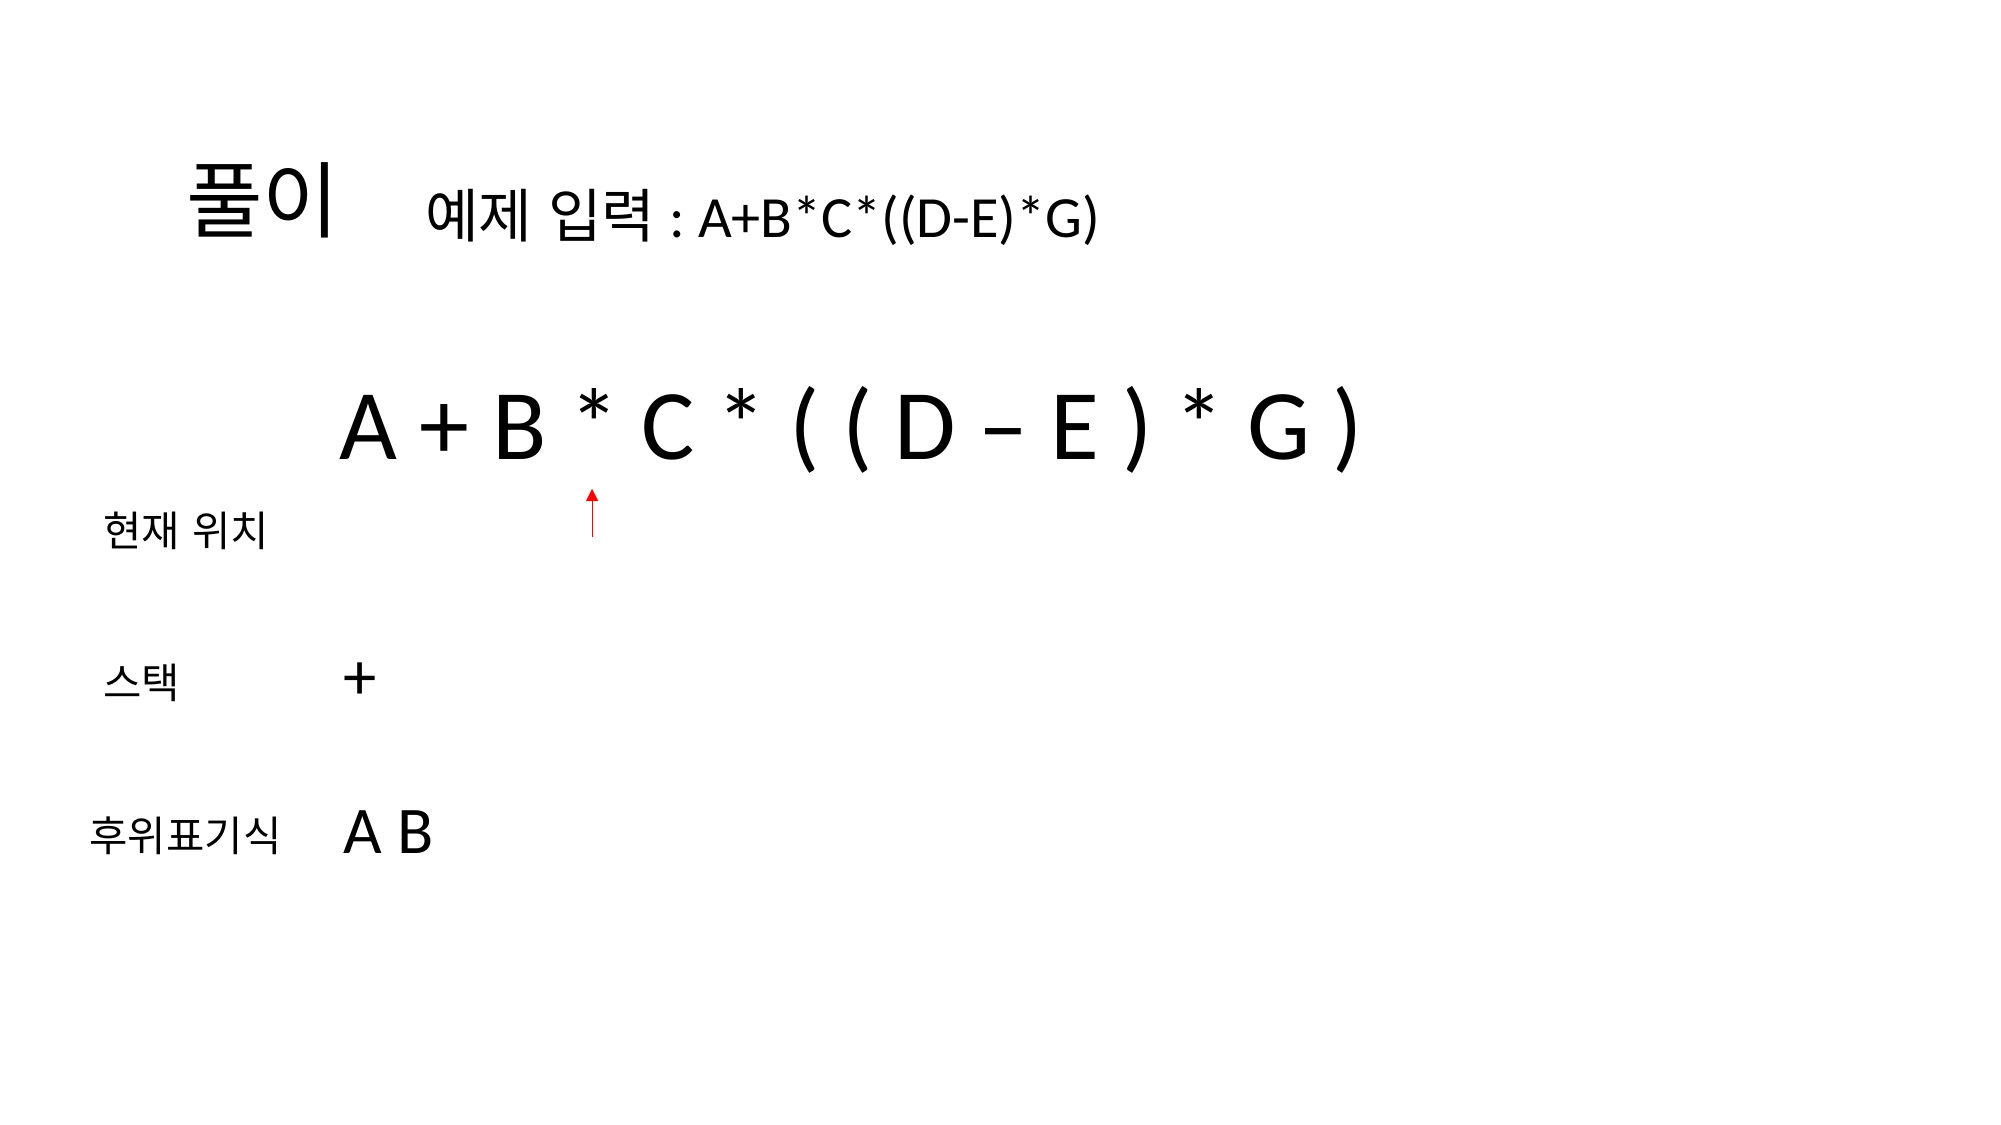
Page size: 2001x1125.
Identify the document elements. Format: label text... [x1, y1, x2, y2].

text_box A B [328, 779, 632, 875]
text_box 현재 위치 [88, 496, 302, 562]
text_box 풀이 [171, 141, 702, 256]
text_box A + B * C * ( ( D – E ) * G ) [324, 352, 1471, 488]
text_box + [328, 625, 570, 720]
text_box 예제 입력: A+B*C*((D-E)*G) [410, 171, 1167, 257]
text_box 스택 [88, 649, 302, 715]
text_box 후위표기식 [74, 802, 316, 867]
